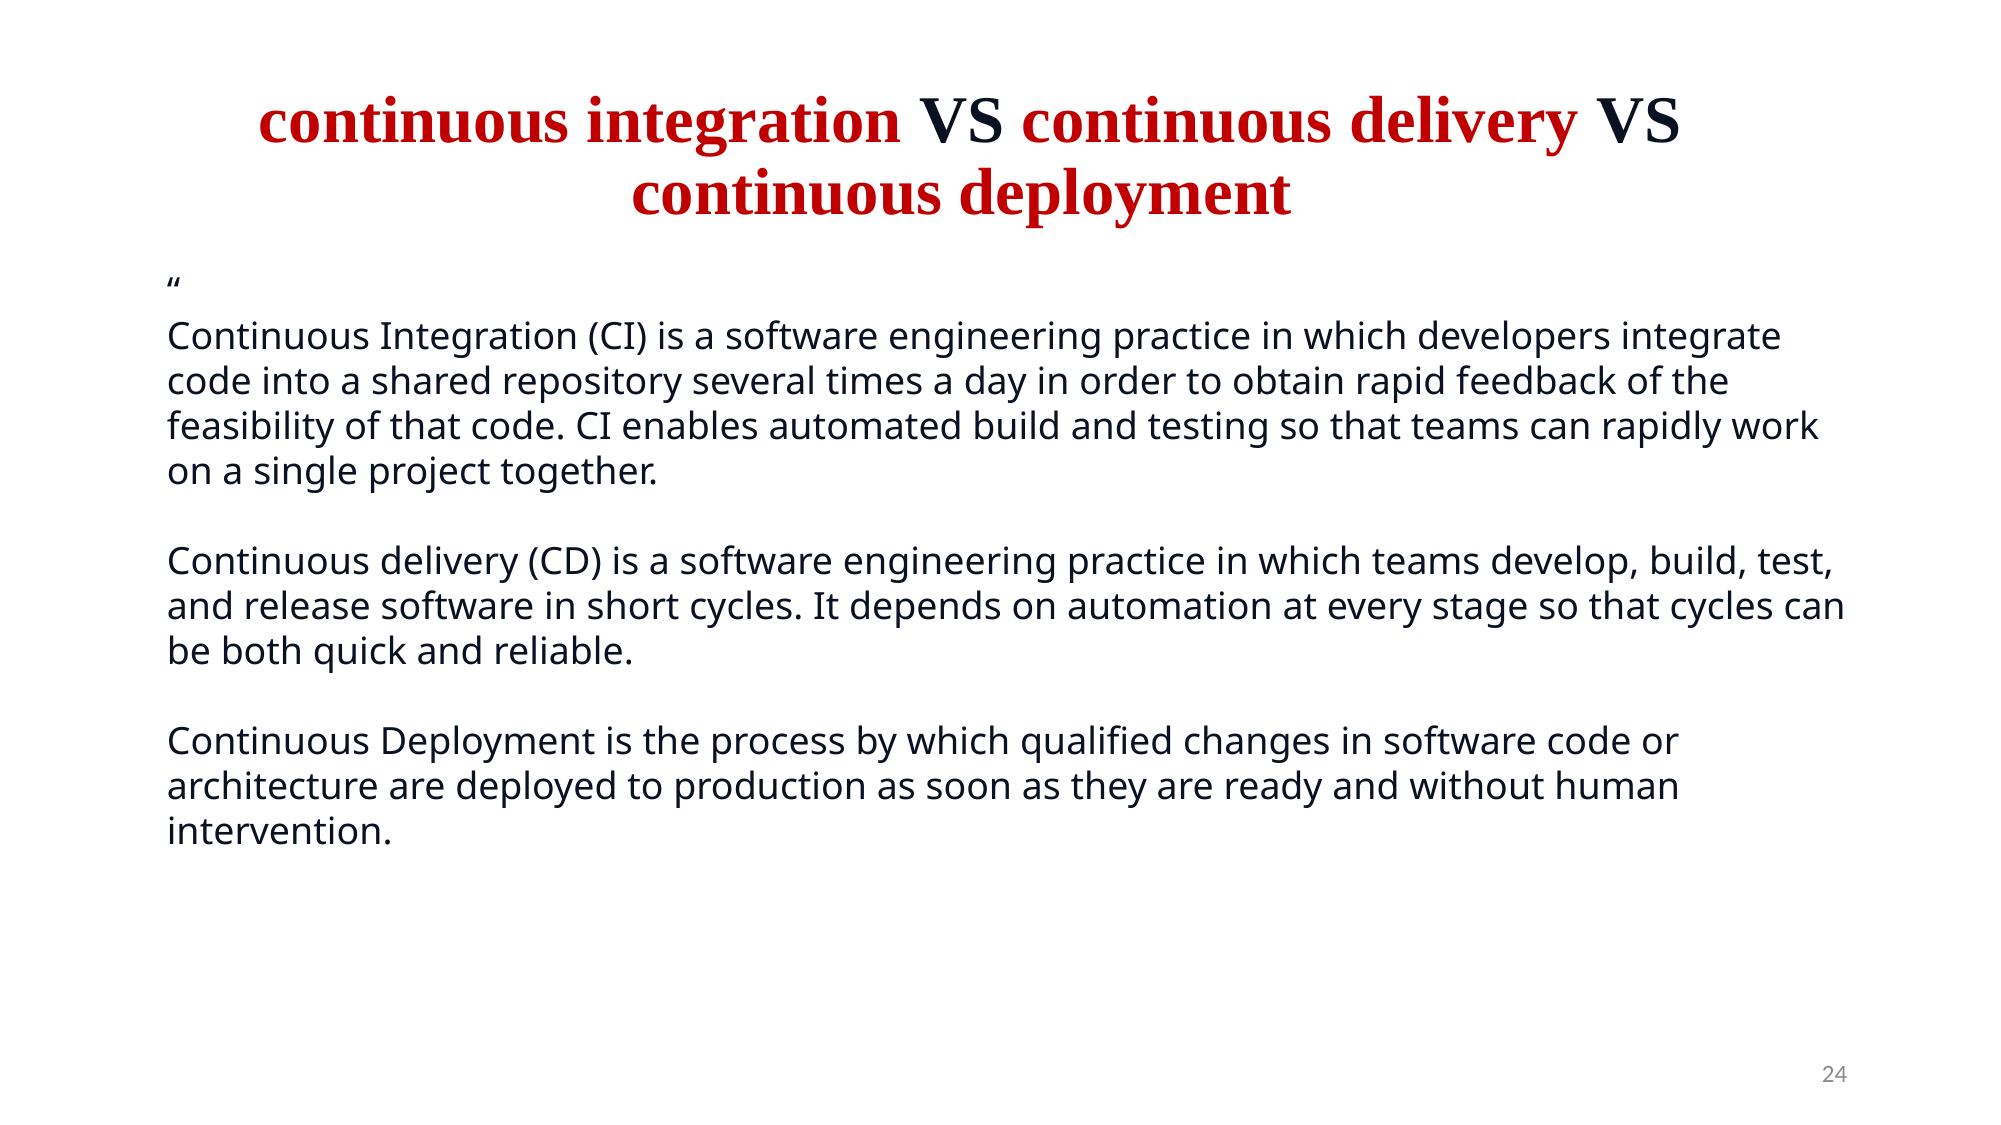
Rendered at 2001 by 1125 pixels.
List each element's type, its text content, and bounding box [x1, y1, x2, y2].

title continuous integration VS continuous delivery VS continuous deployment [104, 42, 1837, 237]
slide_number 24 [1412, 1042, 1863, 1103]
text_box “ Continuous Integration (CI) is a software engineering practice in which developers integrate code into a shared repository several times a day in order to obtain rapid feedback of the feasibility of that code. CI enables automated build and testing so that teams can rapidly work on a single project together. Continuous delivery (CD) is a software engineering practice in which teams develop, build, test, and release software in short cycles. It depends on automation at every stage so that cycles can be both quick and reliable. Continuous Deployment is the process by which qualified changes in software code or architecture are deployed to production as soon as they are ready and without human intervention. [152, 259, 1863, 860]
